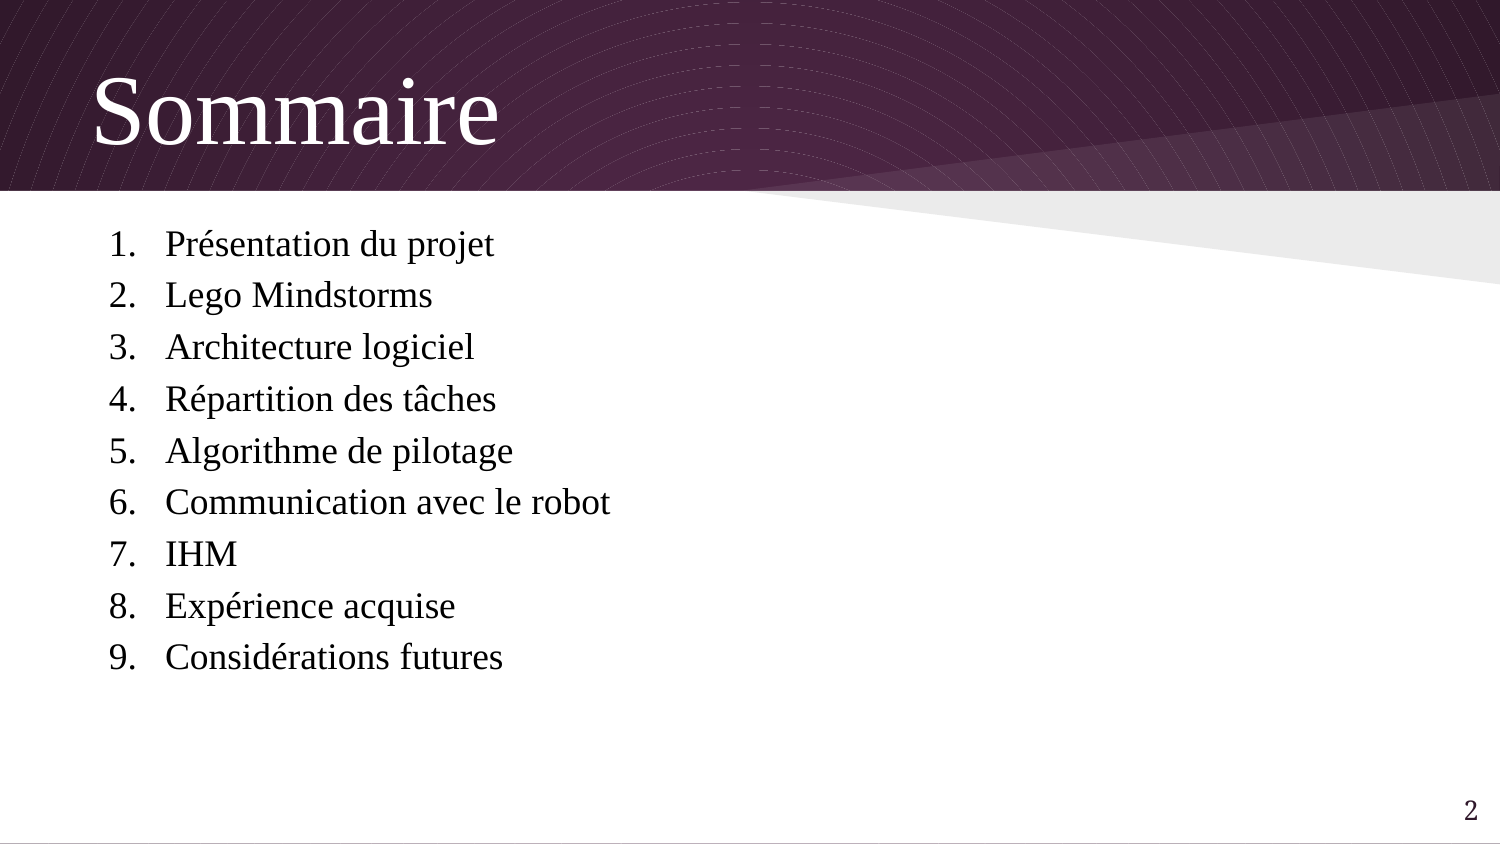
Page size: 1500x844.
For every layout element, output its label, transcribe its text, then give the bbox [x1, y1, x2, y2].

slide_number 2 [1403, 779, 1494, 844]
list Présentation du projet Lego Mindstorms Architecture logiciel Répartition des tâches Algorithme de pilotage Communication avec le robot IHM Expérience acquise Considérations futures [75, 196, 1425, 808]
title Sommaire [75, 33, 1425, 175]
